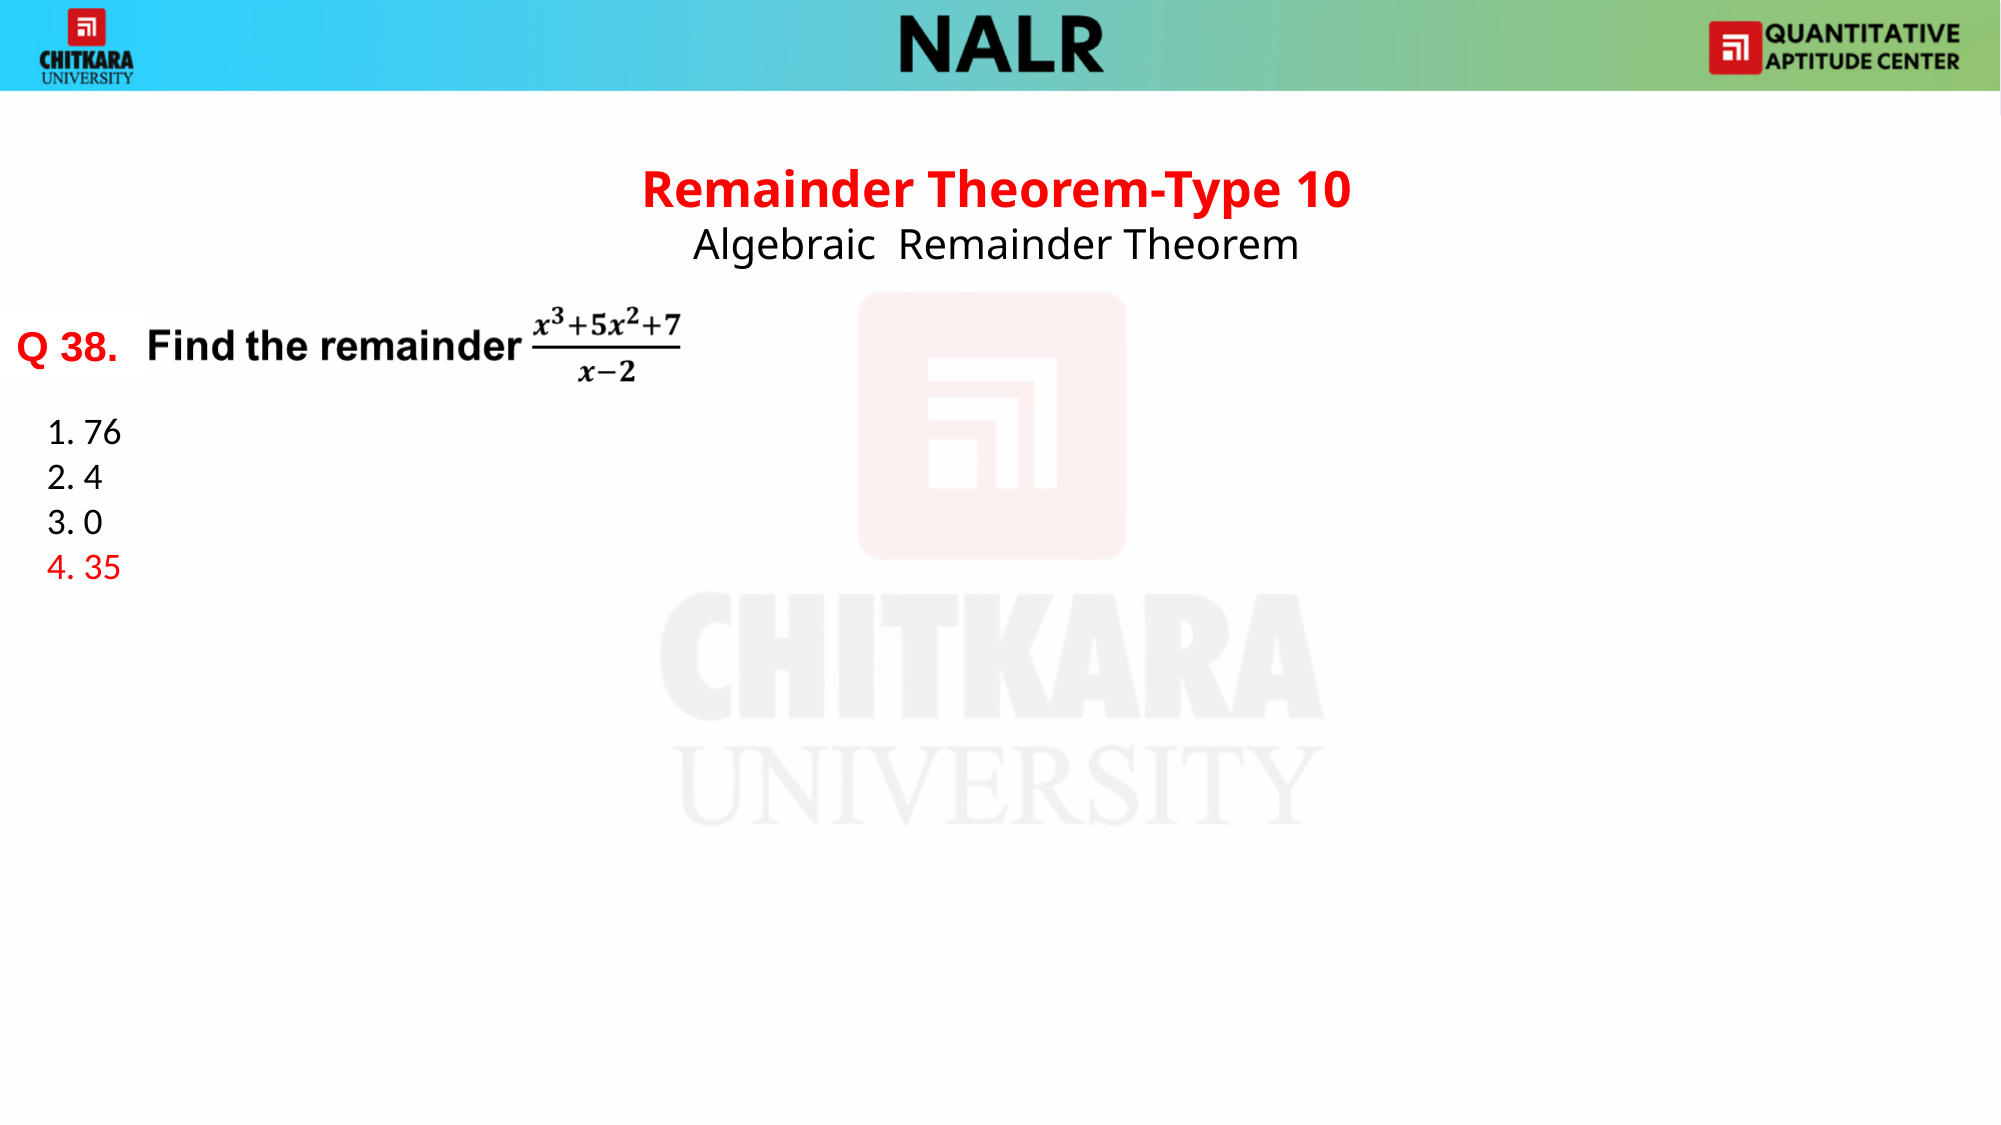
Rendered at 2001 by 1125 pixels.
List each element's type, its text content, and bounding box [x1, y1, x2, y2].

text_box 1. 76 2. 4 3. 0 4. 35 [31, 399, 1032, 595]
text_box Q 38. [1, 312, 140, 378]
text_box [18, 293, 2000, 453]
text_box Remainder Theorem-Type 10 Algebraic Remainder Theorem [139, 150, 1855, 276]
picture [0, 0, 2001, 1125]
